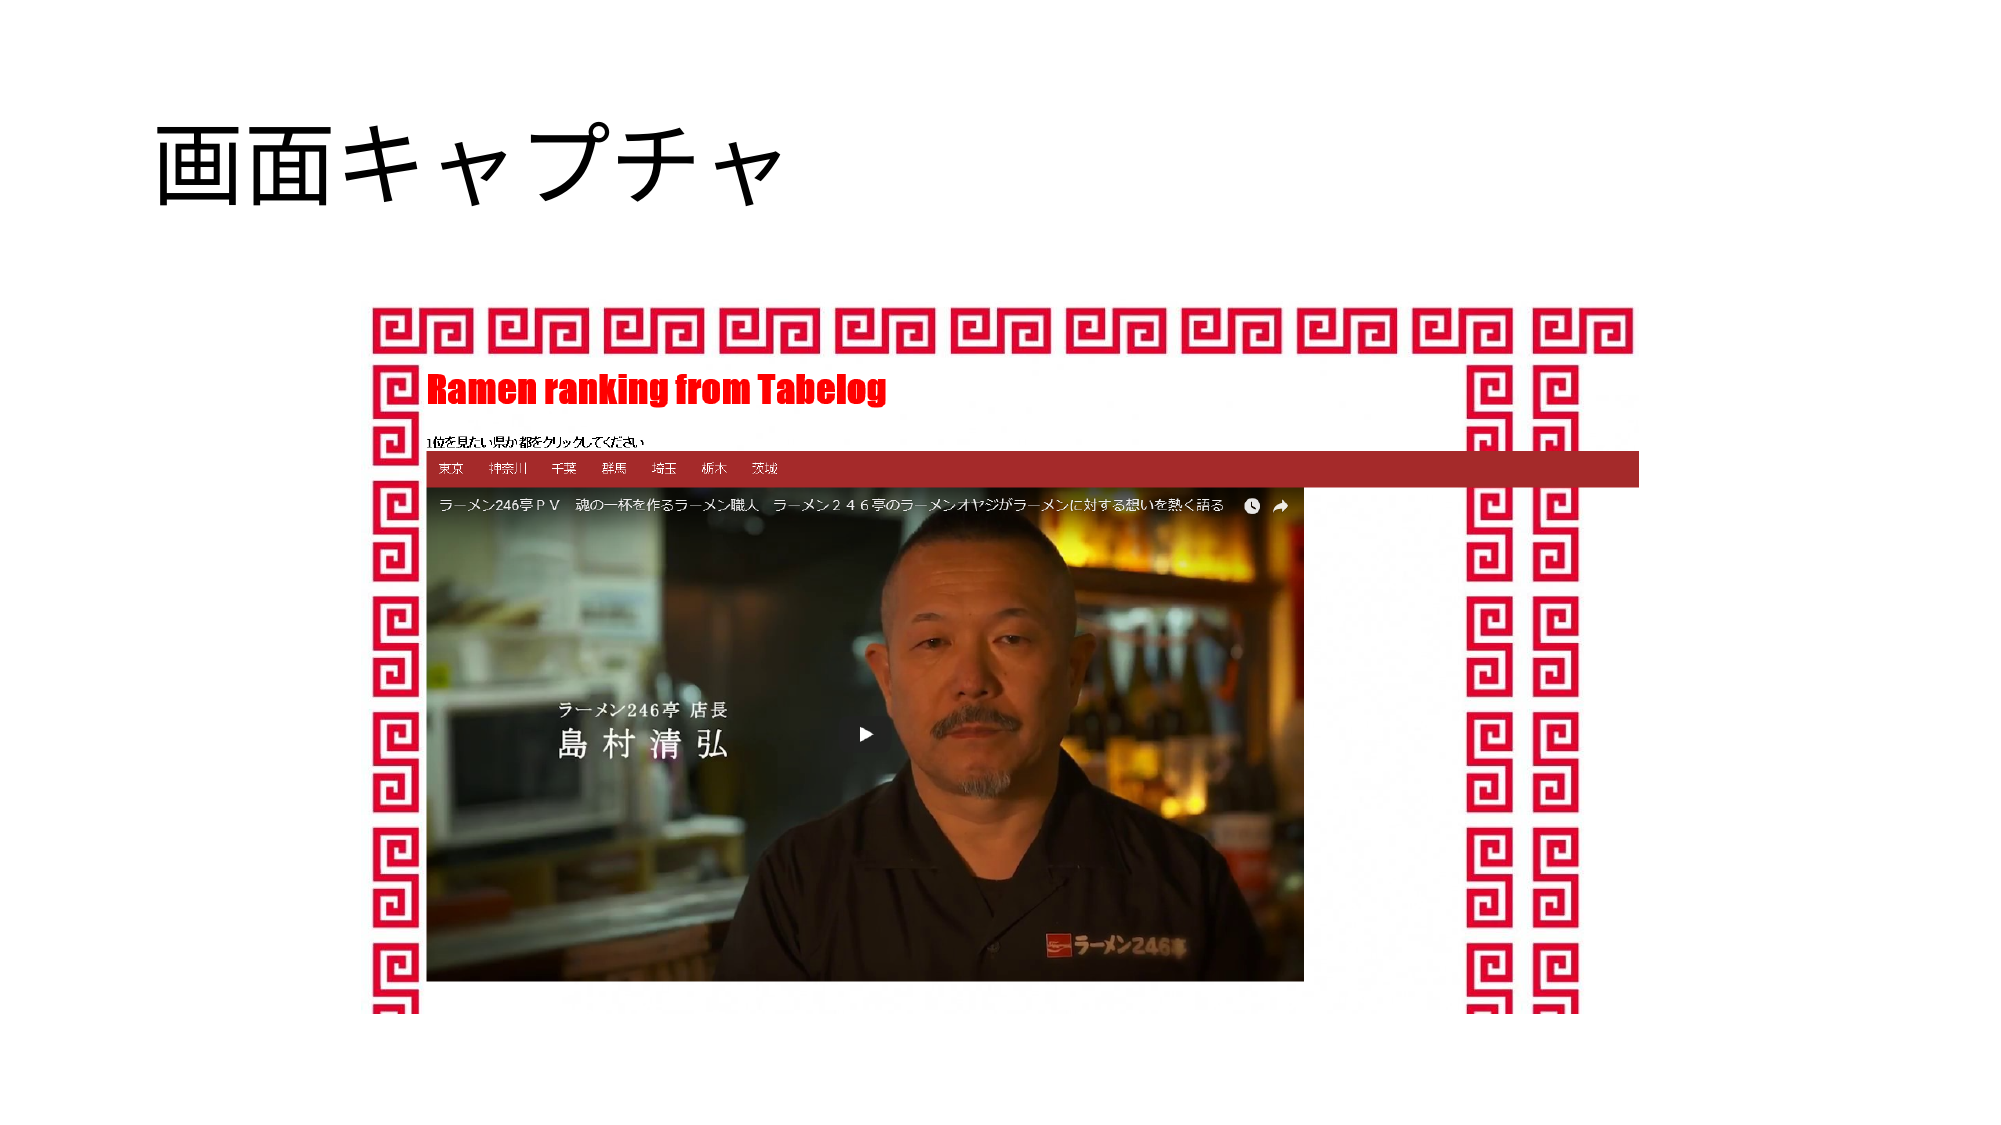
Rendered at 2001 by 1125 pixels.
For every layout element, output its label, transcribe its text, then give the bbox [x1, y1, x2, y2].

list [361, 299, 1639, 1014]
title 画面キャプチャ [137, 59, 1863, 278]
